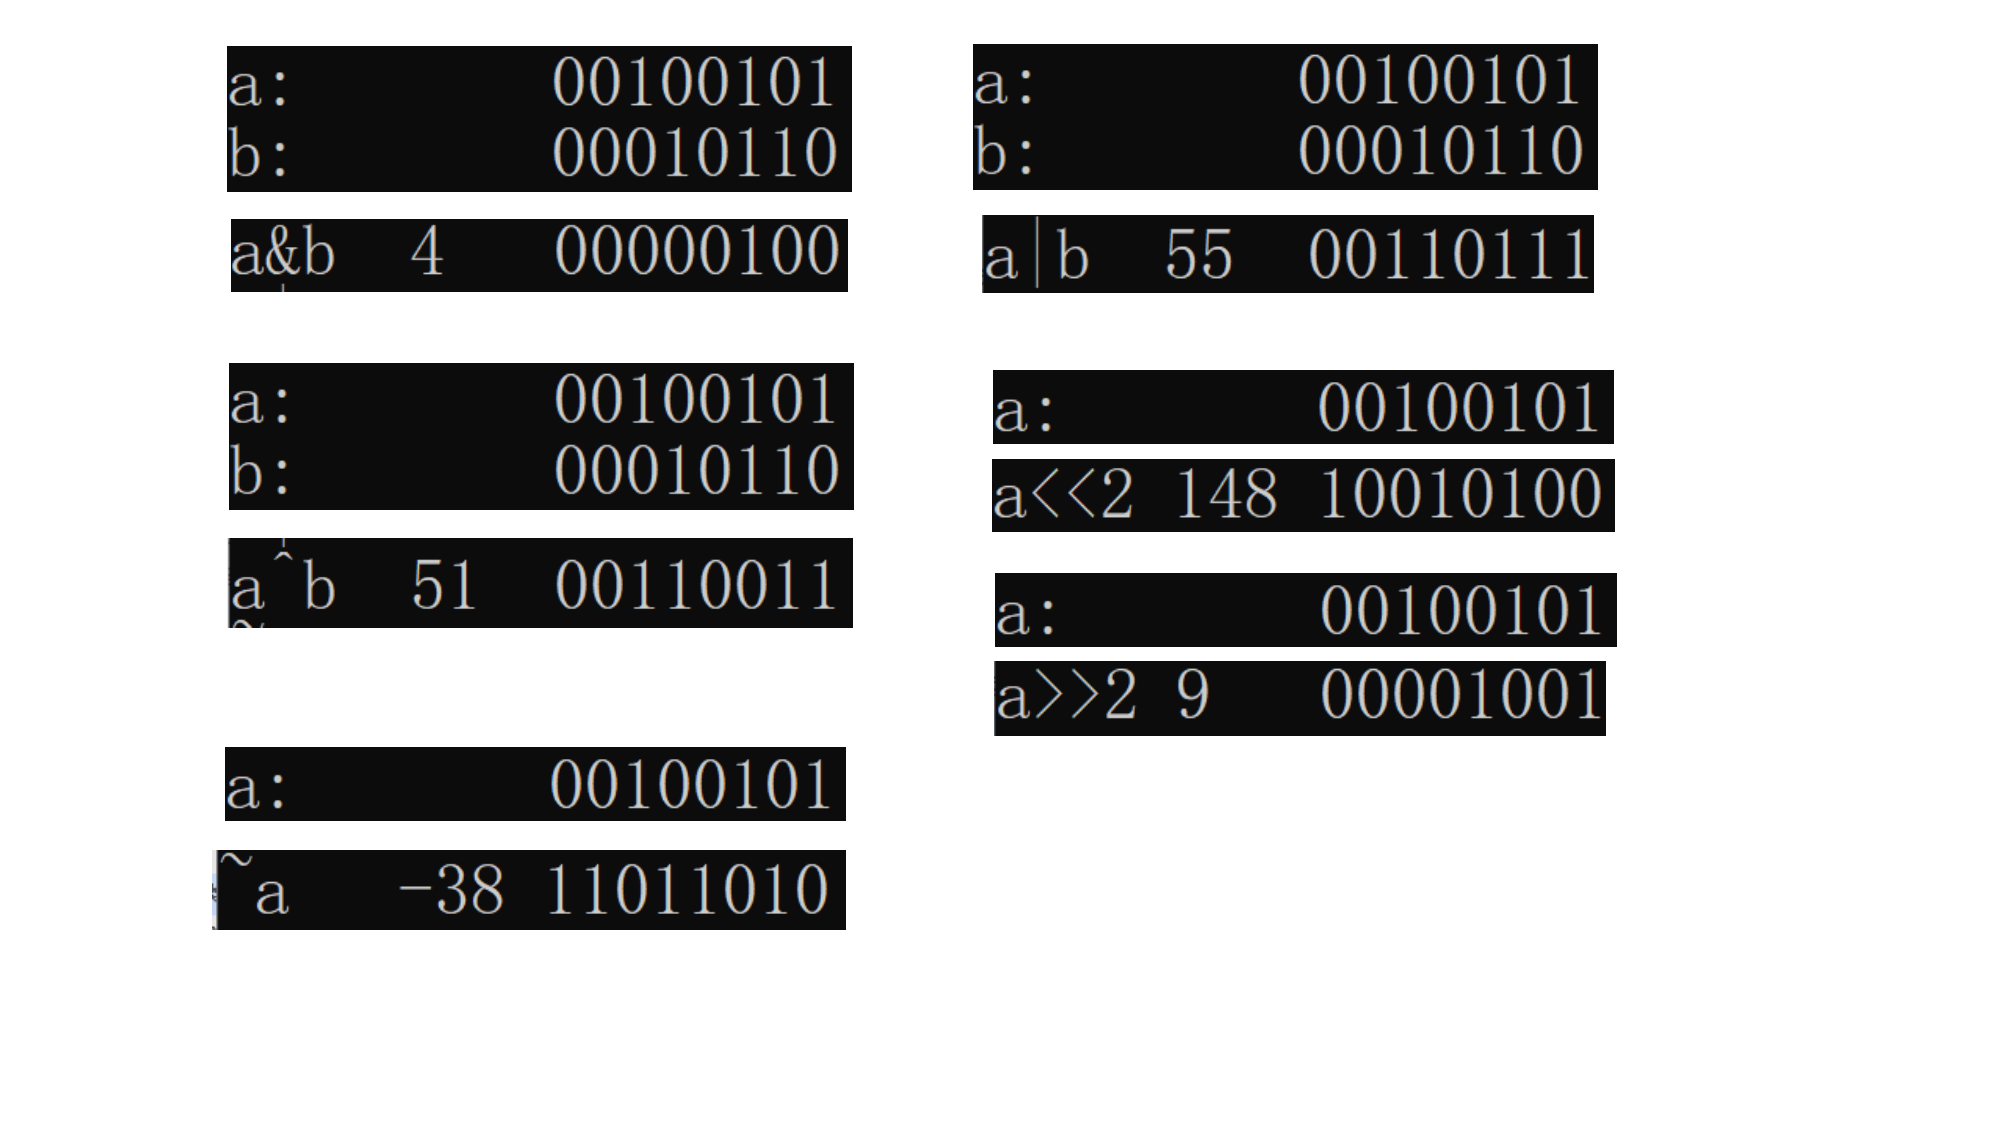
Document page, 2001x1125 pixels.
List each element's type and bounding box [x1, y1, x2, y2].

picture [227, 46, 852, 193]
picture [992, 459, 1615, 532]
picture [993, 370, 1614, 445]
picture [225, 747, 846, 821]
picture [229, 363, 854, 510]
picture [982, 215, 1594, 293]
picture [994, 661, 1606, 736]
picture [995, 573, 1617, 647]
picture [231, 219, 848, 292]
picture [227, 538, 853, 628]
picture [973, 44, 1598, 190]
picture [212, 850, 846, 930]
